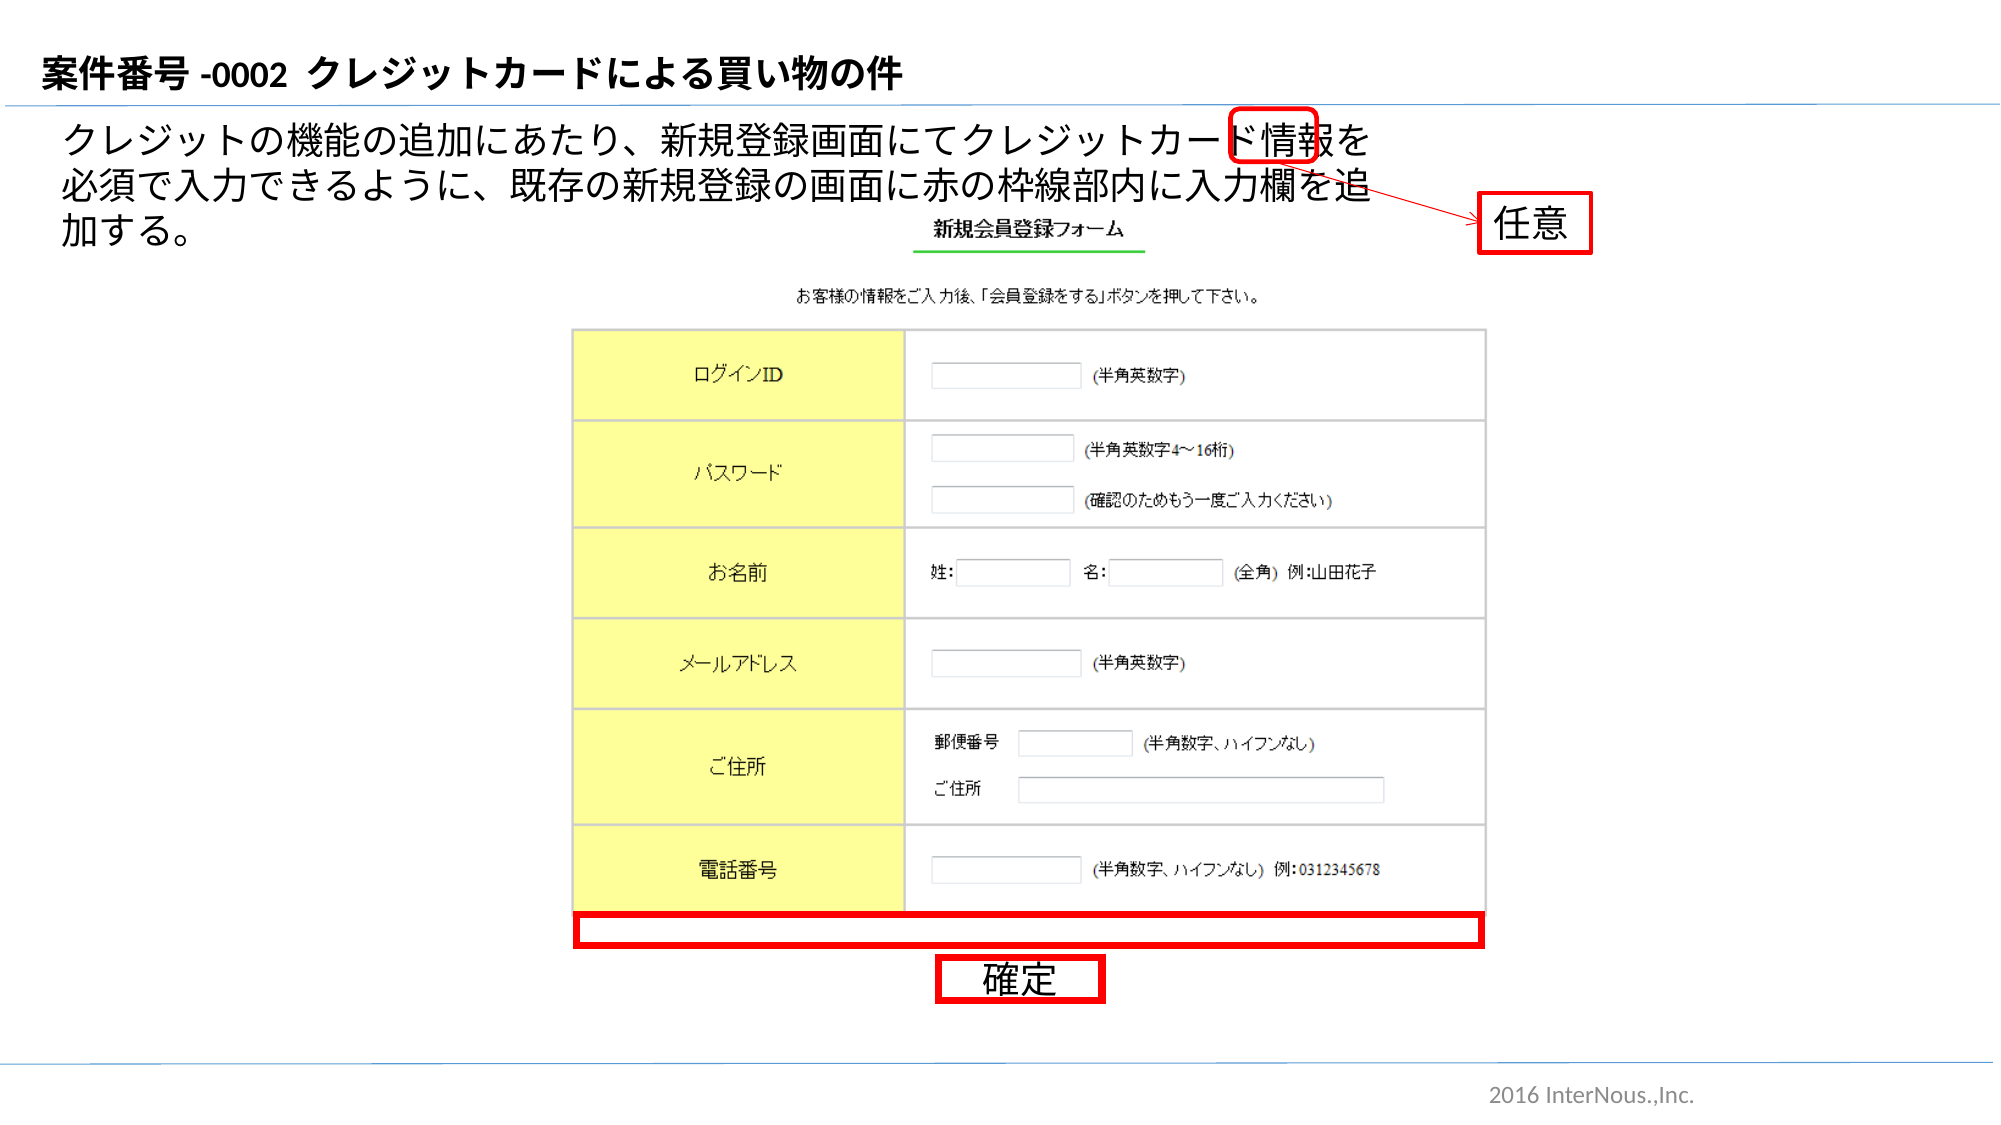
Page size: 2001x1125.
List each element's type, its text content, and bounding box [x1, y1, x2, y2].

text_box クレジットの機能の追加にあたり、新規登録画面にてクレジットカード情報を必須で入力できるように、既存の新規登録の画面に赤の枠線部内に入力欄を追加する。 [46, 109, 1273, 259]
text_box [1229, 107, 1318, 163]
text_box 任意 [1482, 193, 1592, 253]
text_box 案件番号-0002 クレジットカードによる買い物の件 [26, 42, 1930, 102]
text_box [1273, 161, 1482, 223]
footer 2016 InterNous.,Inc. [1185, 1063, 1999, 1124]
text_box クレジットの機能の追加にあたり、新規登録画面にてクレジットカード情報を必須で入力できるように、既存の新規登録の画面に赤の枠線部内に入力欄を追加する。 [1314, 109, 1414, 161]
picture [497, 204, 1575, 1015]
